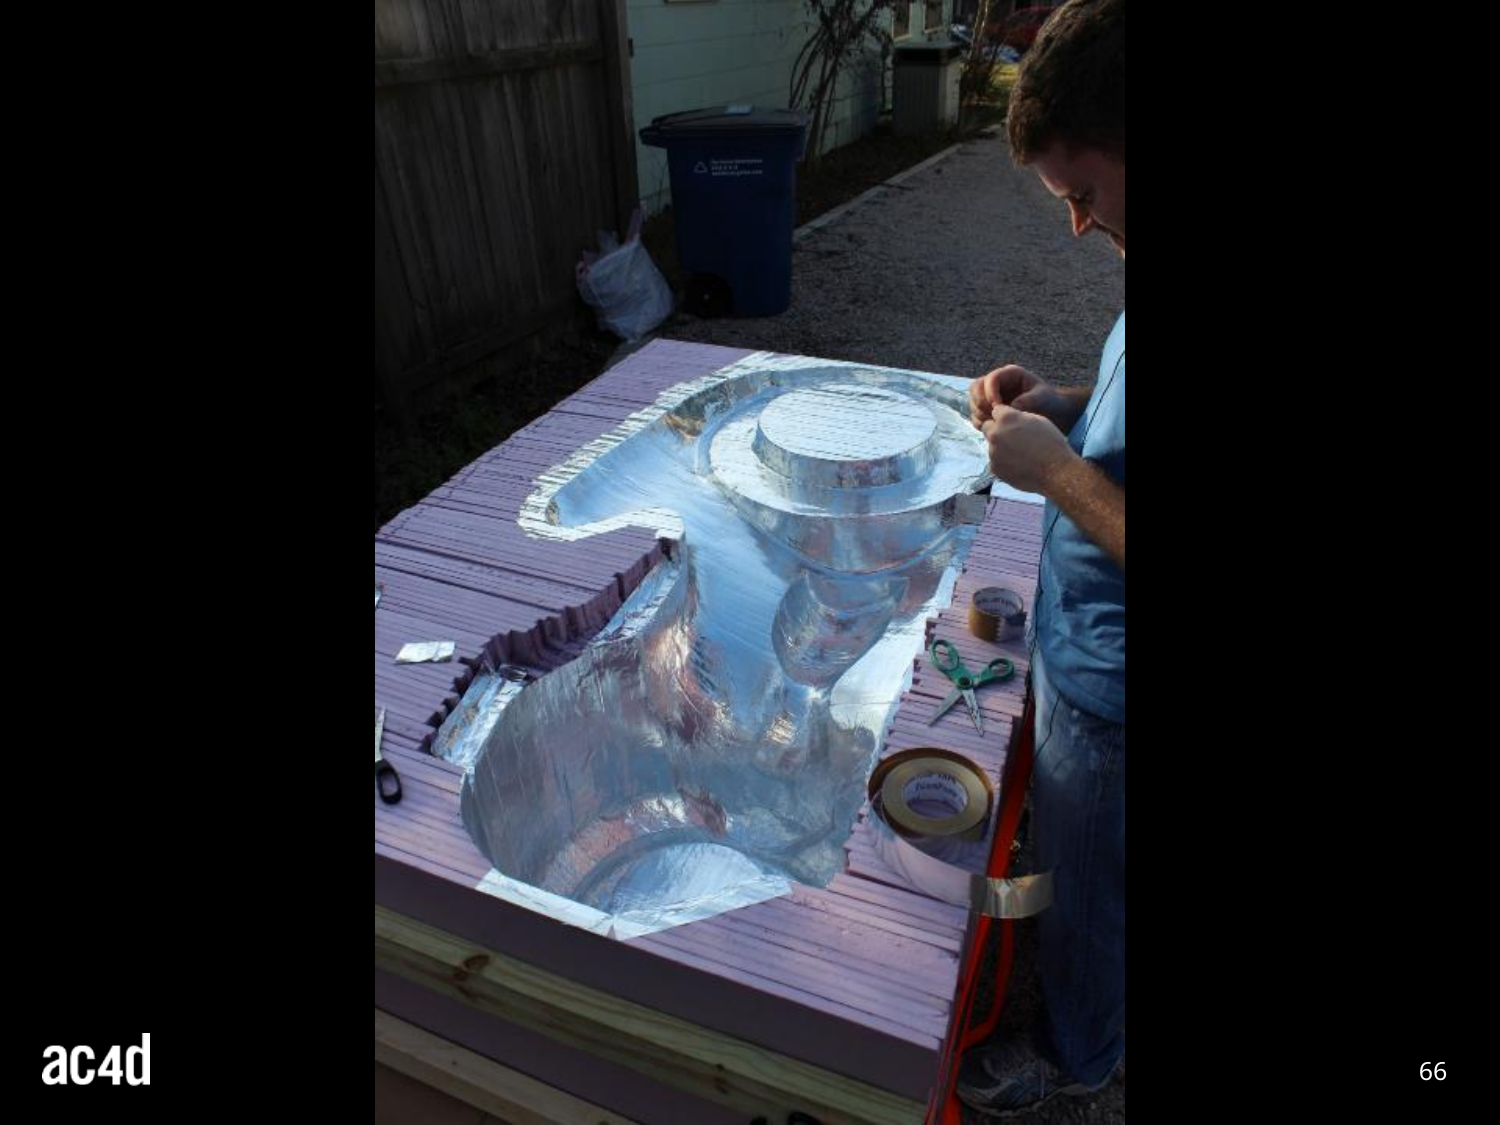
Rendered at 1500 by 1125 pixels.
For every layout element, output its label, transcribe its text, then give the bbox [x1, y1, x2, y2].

slide_number 66 [1129, 1042, 1463, 1103]
picture [42, 1033, 150, 1088]
picture [374, 0, 1126, 1125]
